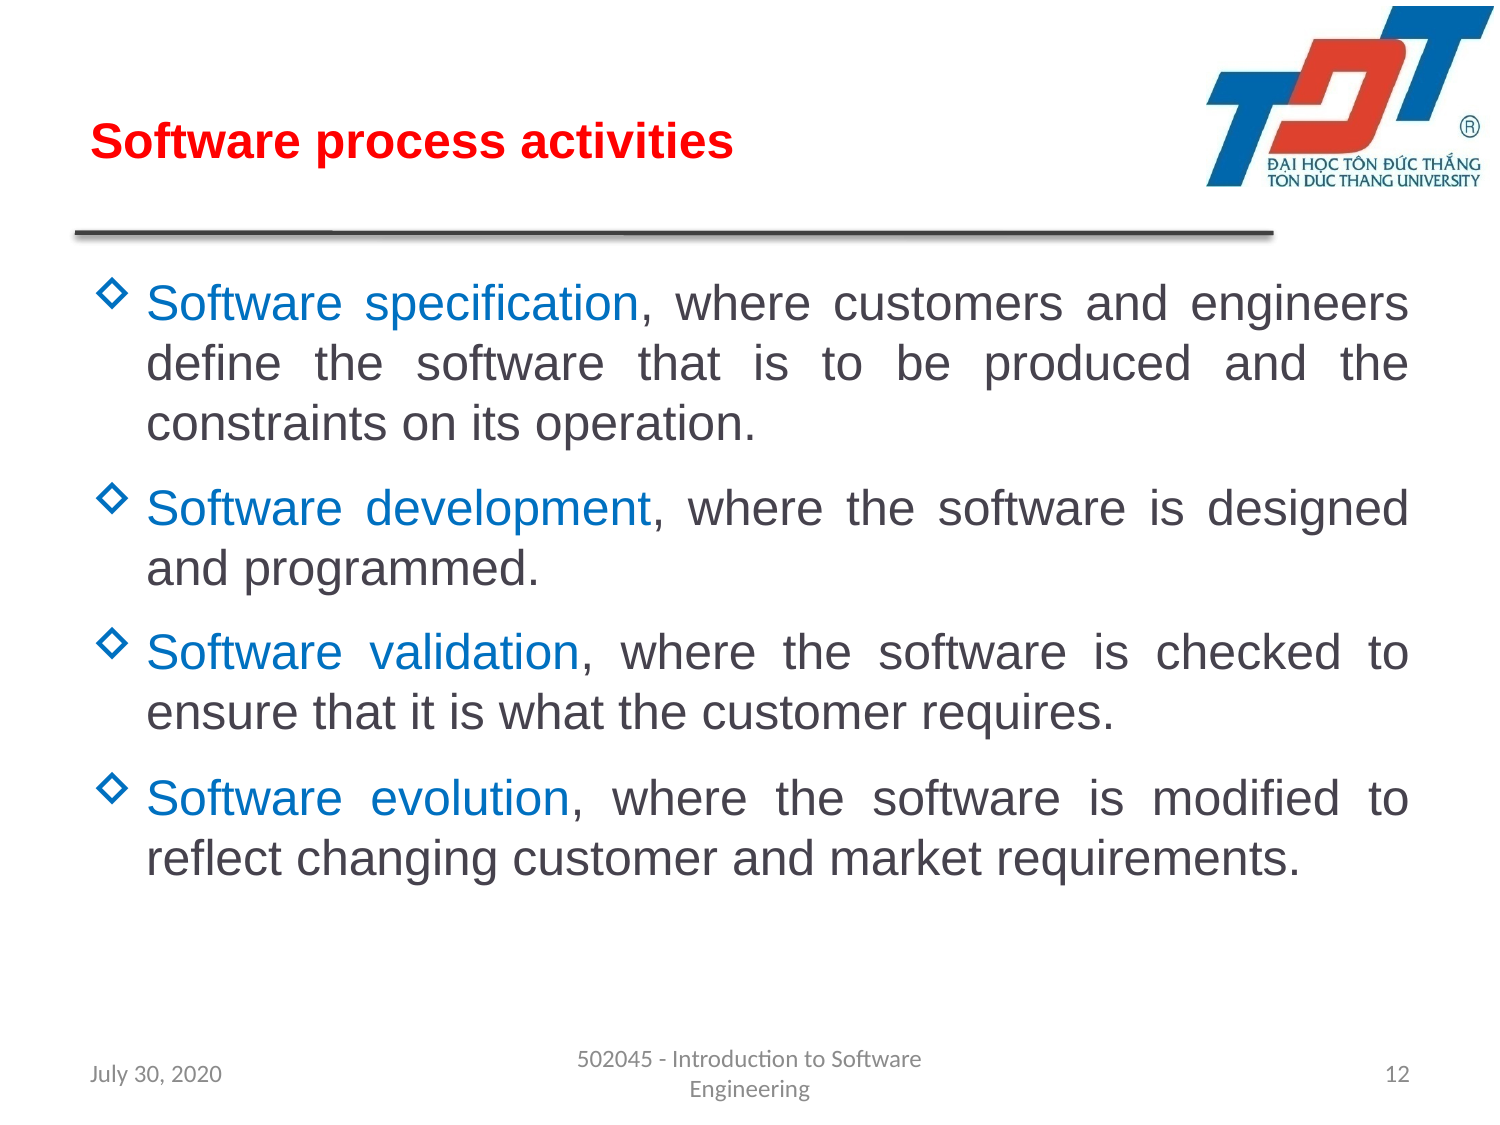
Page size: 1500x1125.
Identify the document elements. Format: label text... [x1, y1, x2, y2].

title Software process activities [74, 44, 1272, 233]
slide_number 12 [1074, 1042, 1425, 1103]
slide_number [75, 1042, 425, 1103]
picture [1206, 6, 1494, 187]
list Software specification, where customers and engineers define the software that is to be produced and the constraints on its operation. Software development, where the software is designed and programmed. Software validation, where the software is checked to ensure that it is what the customer requires. Software evolution, where the software is modified to reflect changing customer and market requirements. [75, 262, 1425, 1005]
footer 502045 - Introduction to Software Engineering [512, 1042, 988, 1103]
